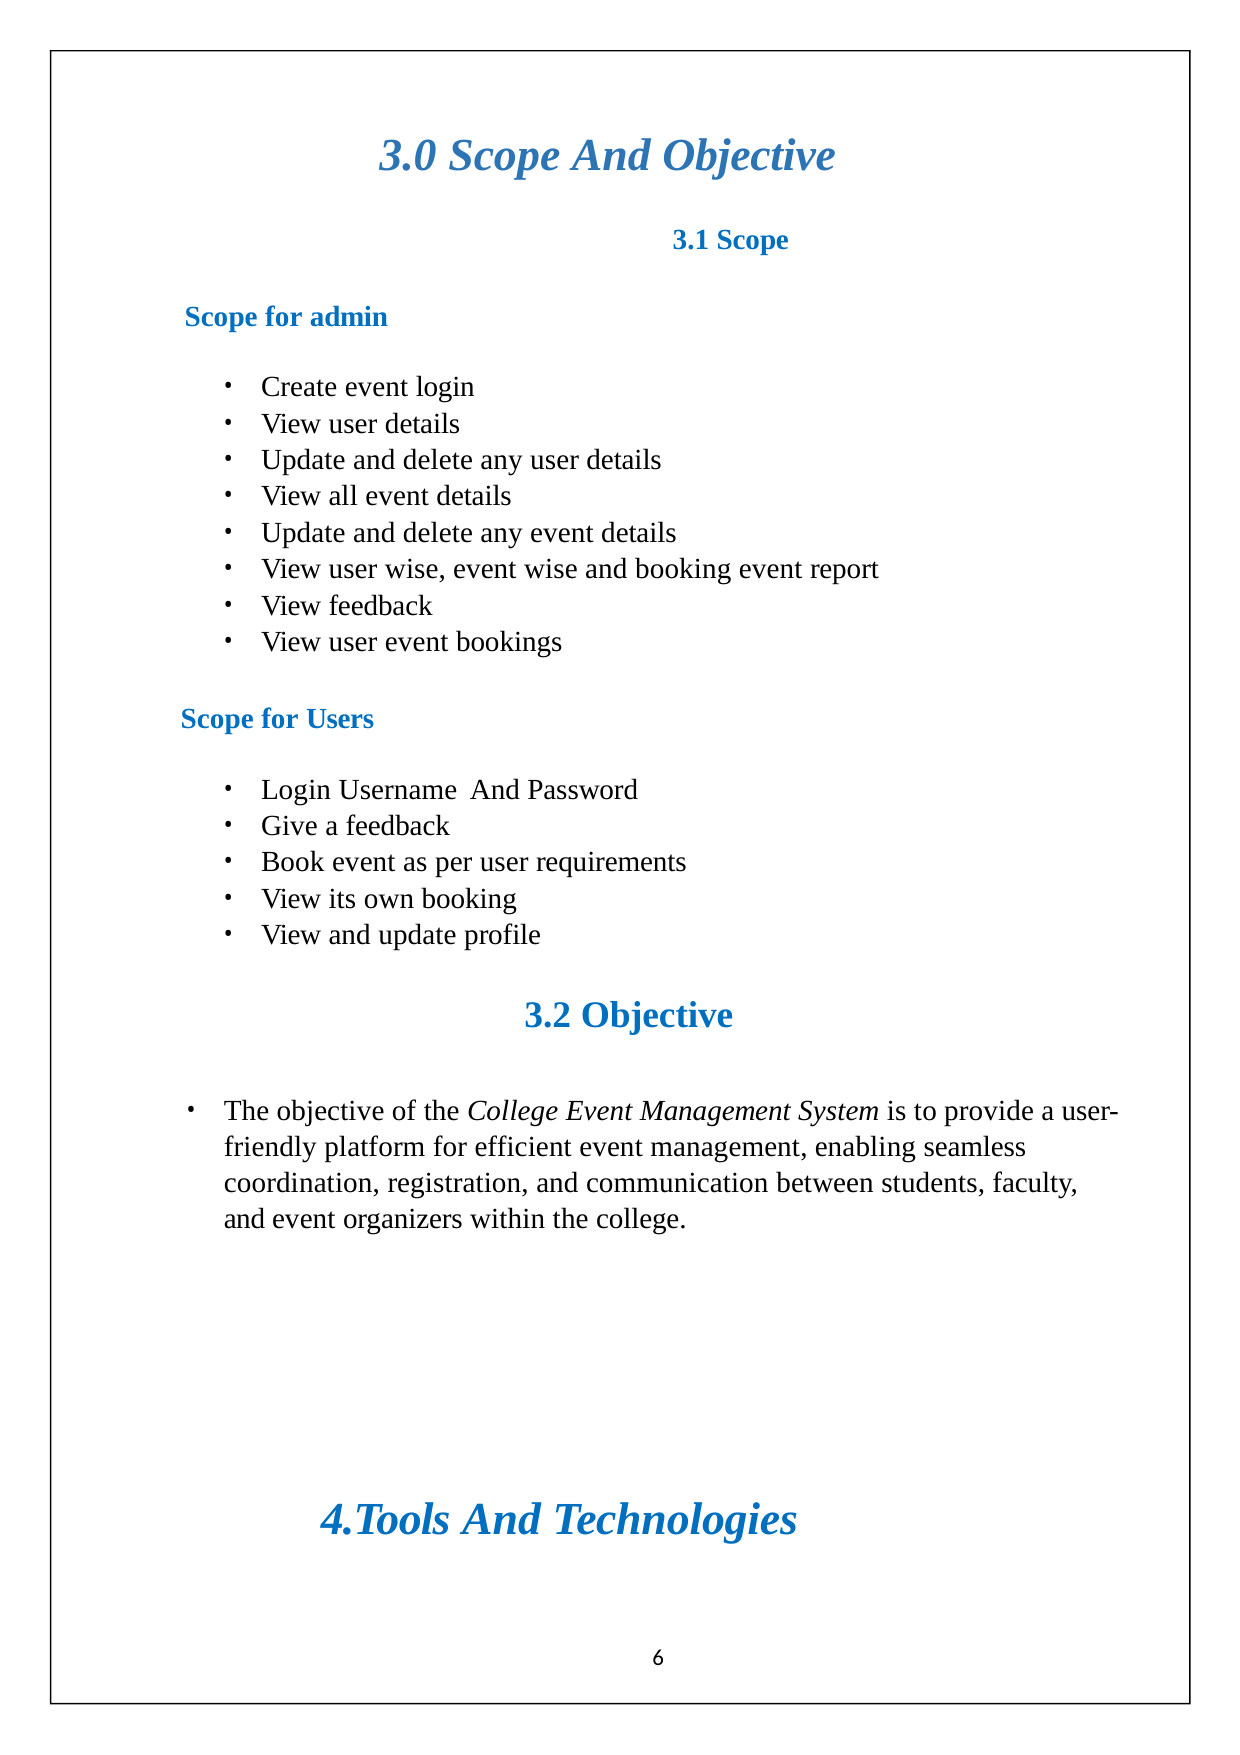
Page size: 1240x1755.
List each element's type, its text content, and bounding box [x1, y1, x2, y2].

text_box 3.0 Scope And Objective 3.1 Scope Scope for admin Create event login View user details Update and delete any user details View all event details Update and delete any event details View user wise, event wise and booking event report View feedback View user event bookings Scope for Users Login Username And Password Give a feedback Book event as per user requirements View its own booking View and update profile 3.2 Objective The objective of the College Event Management System is to provide a user- friendly platform for efficient event management, enabling seamless coordination, registration, and communication between students, faculty, and event organizers within the college. [178, 122, 1124, 1234]
text_box 4.Tools And Technologies [318, 1486, 806, 1544]
slide_number 2 [644, 1646, 679, 1755]
